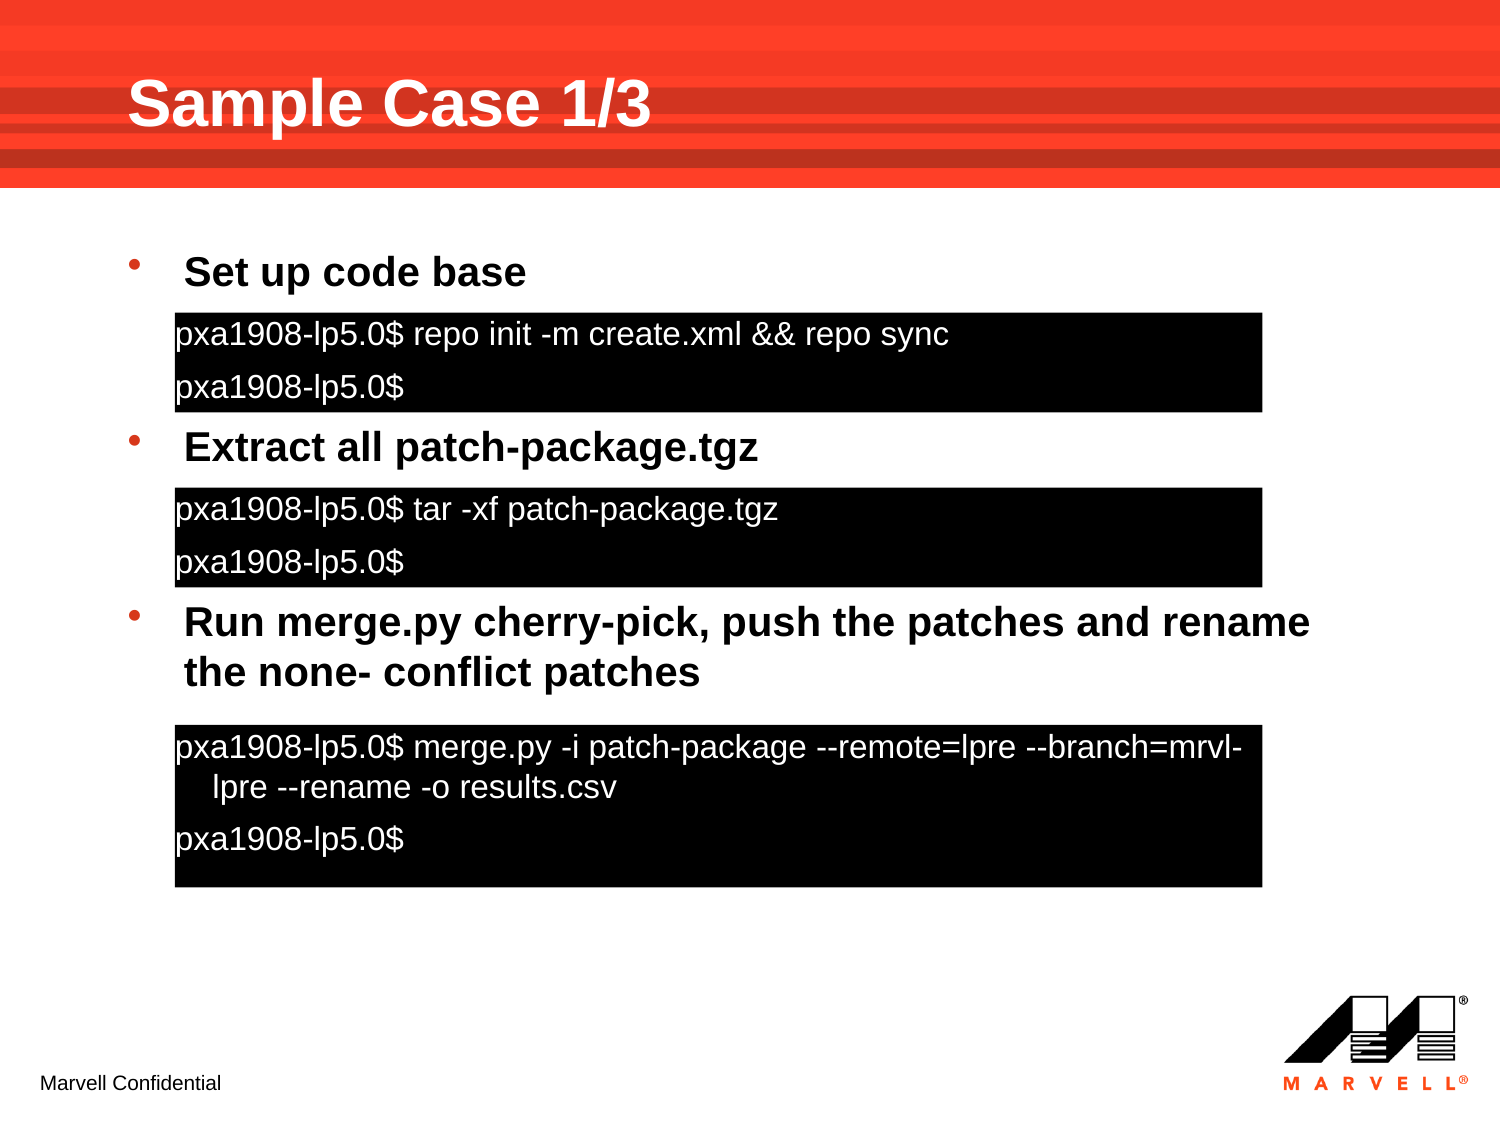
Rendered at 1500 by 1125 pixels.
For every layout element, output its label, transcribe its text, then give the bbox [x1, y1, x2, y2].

title Sample Case 1/3 [112, 37, 1388, 163]
picture [0, 0, 1500, 188]
text_box pxa1908-lp5.0$ repo init -m create.xml && repo sync pxa1908-lp5.0$ [174, 312, 1263, 413]
text_box pxa1908-lp5.0$ tar -xf patch-package.tgz pxa1908-lp5.0$ [174, 487, 1263, 588]
text_box pxa1908-lp5.0$ merge.py -i patch-package --remote=lpre --branch=mrvl-lpre --rename -o results.csv pxa1908-lp5.0$ [174, 724, 1263, 888]
picture [1250, 962, 1488, 1123]
list Set up code base Extract all patch-package.tgz Run merge.py cherry-pick, push the patches and rename the none- conflict patches [112, 237, 1388, 913]
slide_number Marvell Confidential [24, 1062, 338, 1101]
